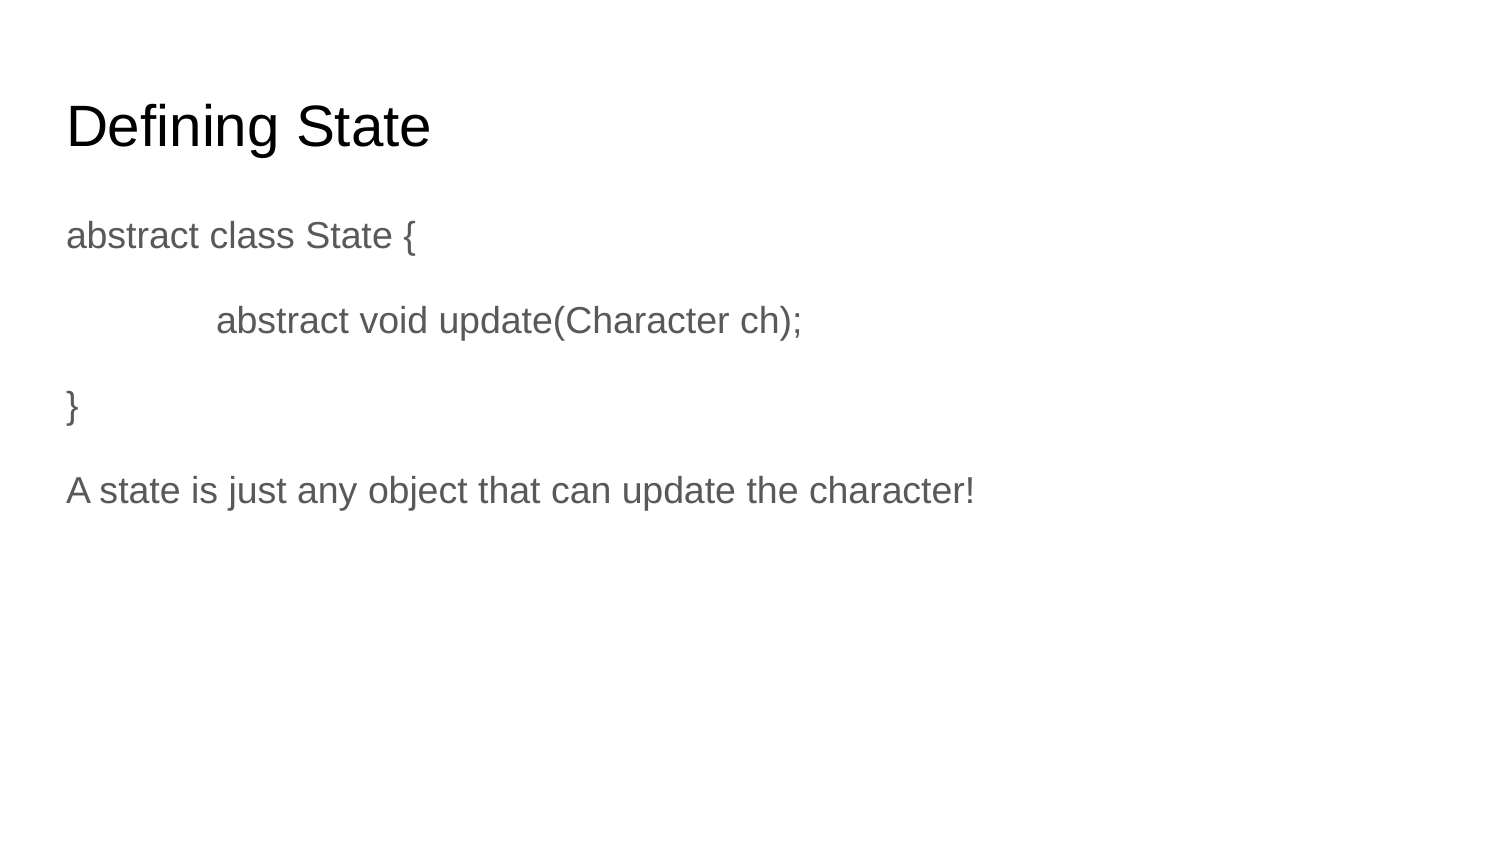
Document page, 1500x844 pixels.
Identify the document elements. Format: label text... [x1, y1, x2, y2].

list abstract class State { abstract void update(Character ch); } A state is just any object that can update the character! [51, 189, 1449, 750]
title Defining State [51, 72, 1449, 167]
